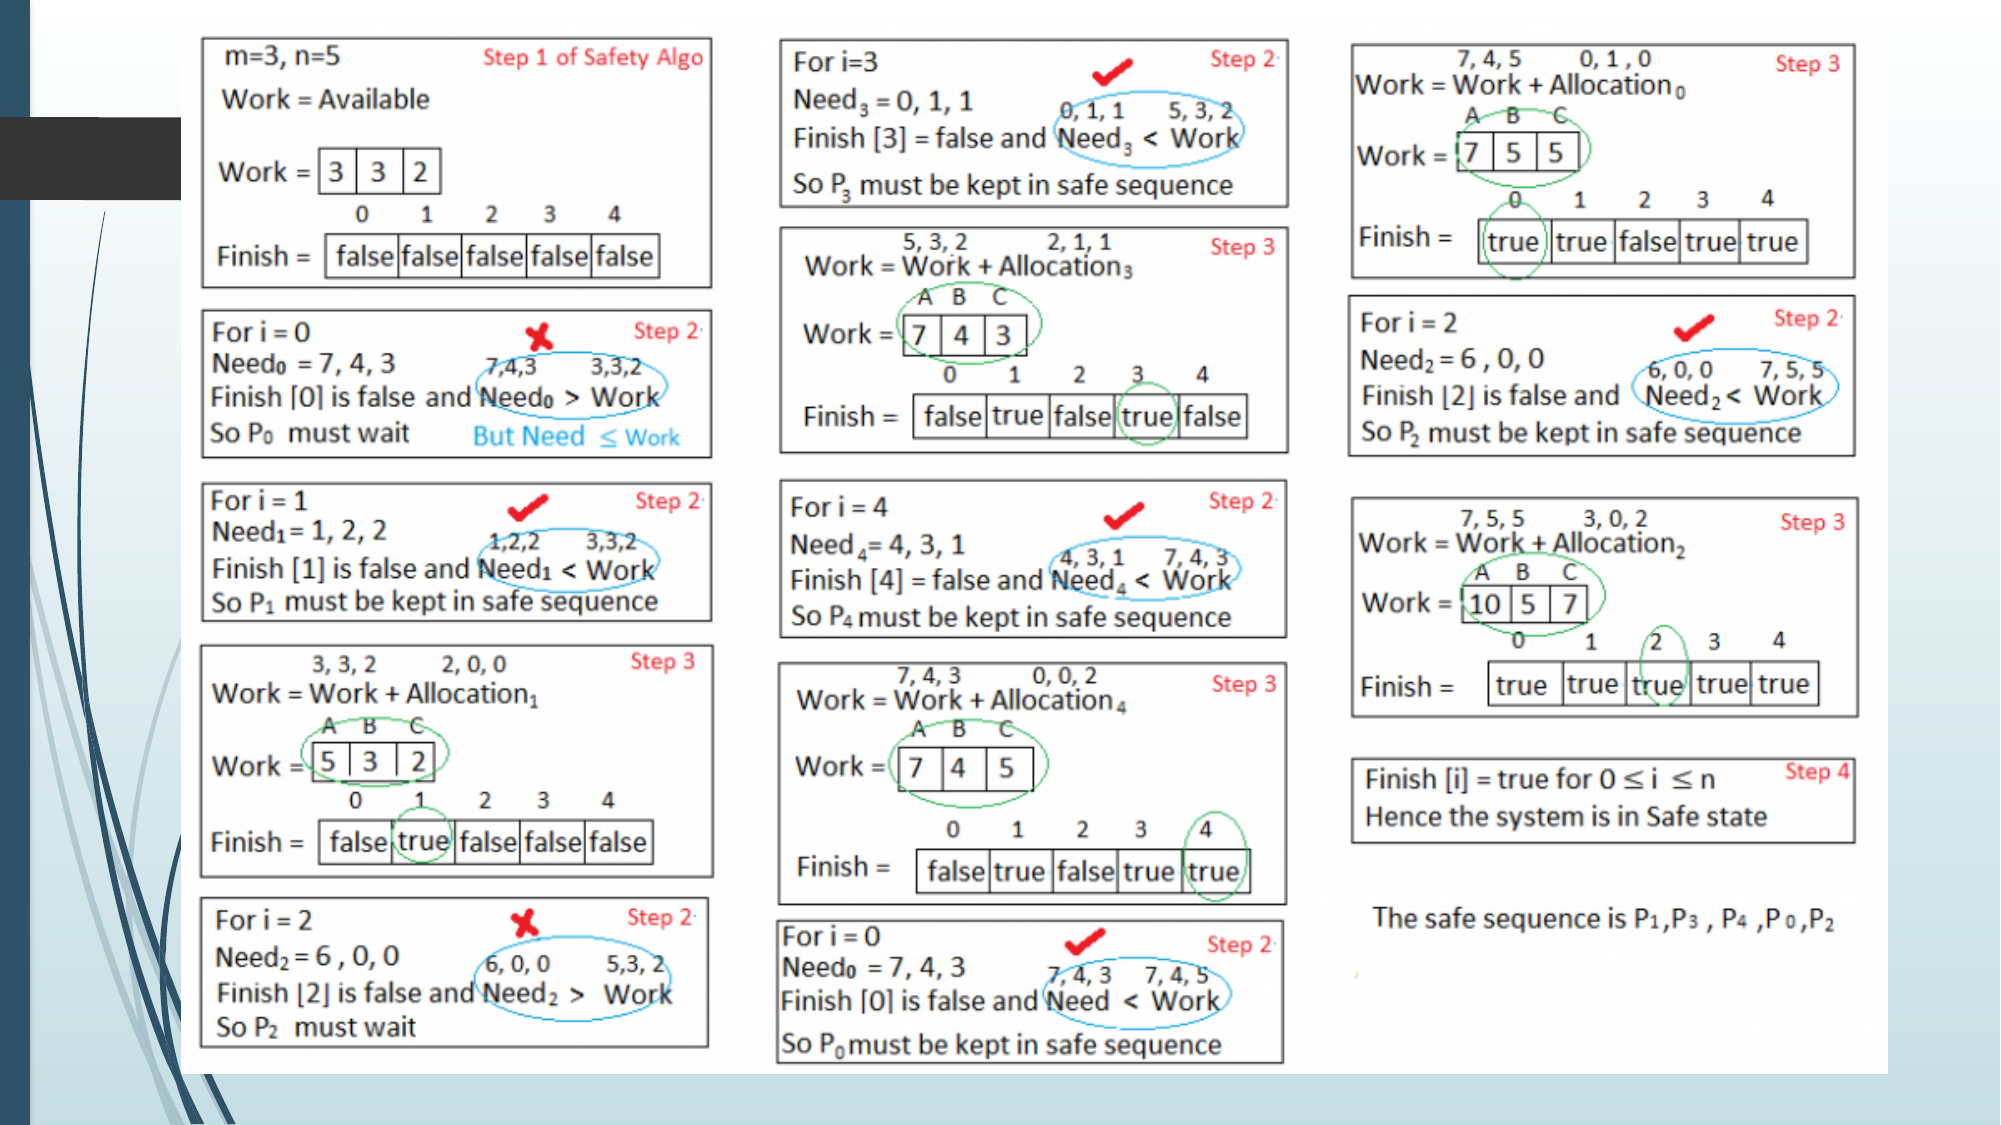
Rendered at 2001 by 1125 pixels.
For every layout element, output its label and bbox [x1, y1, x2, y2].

list [181, 20, 1888, 1074]
